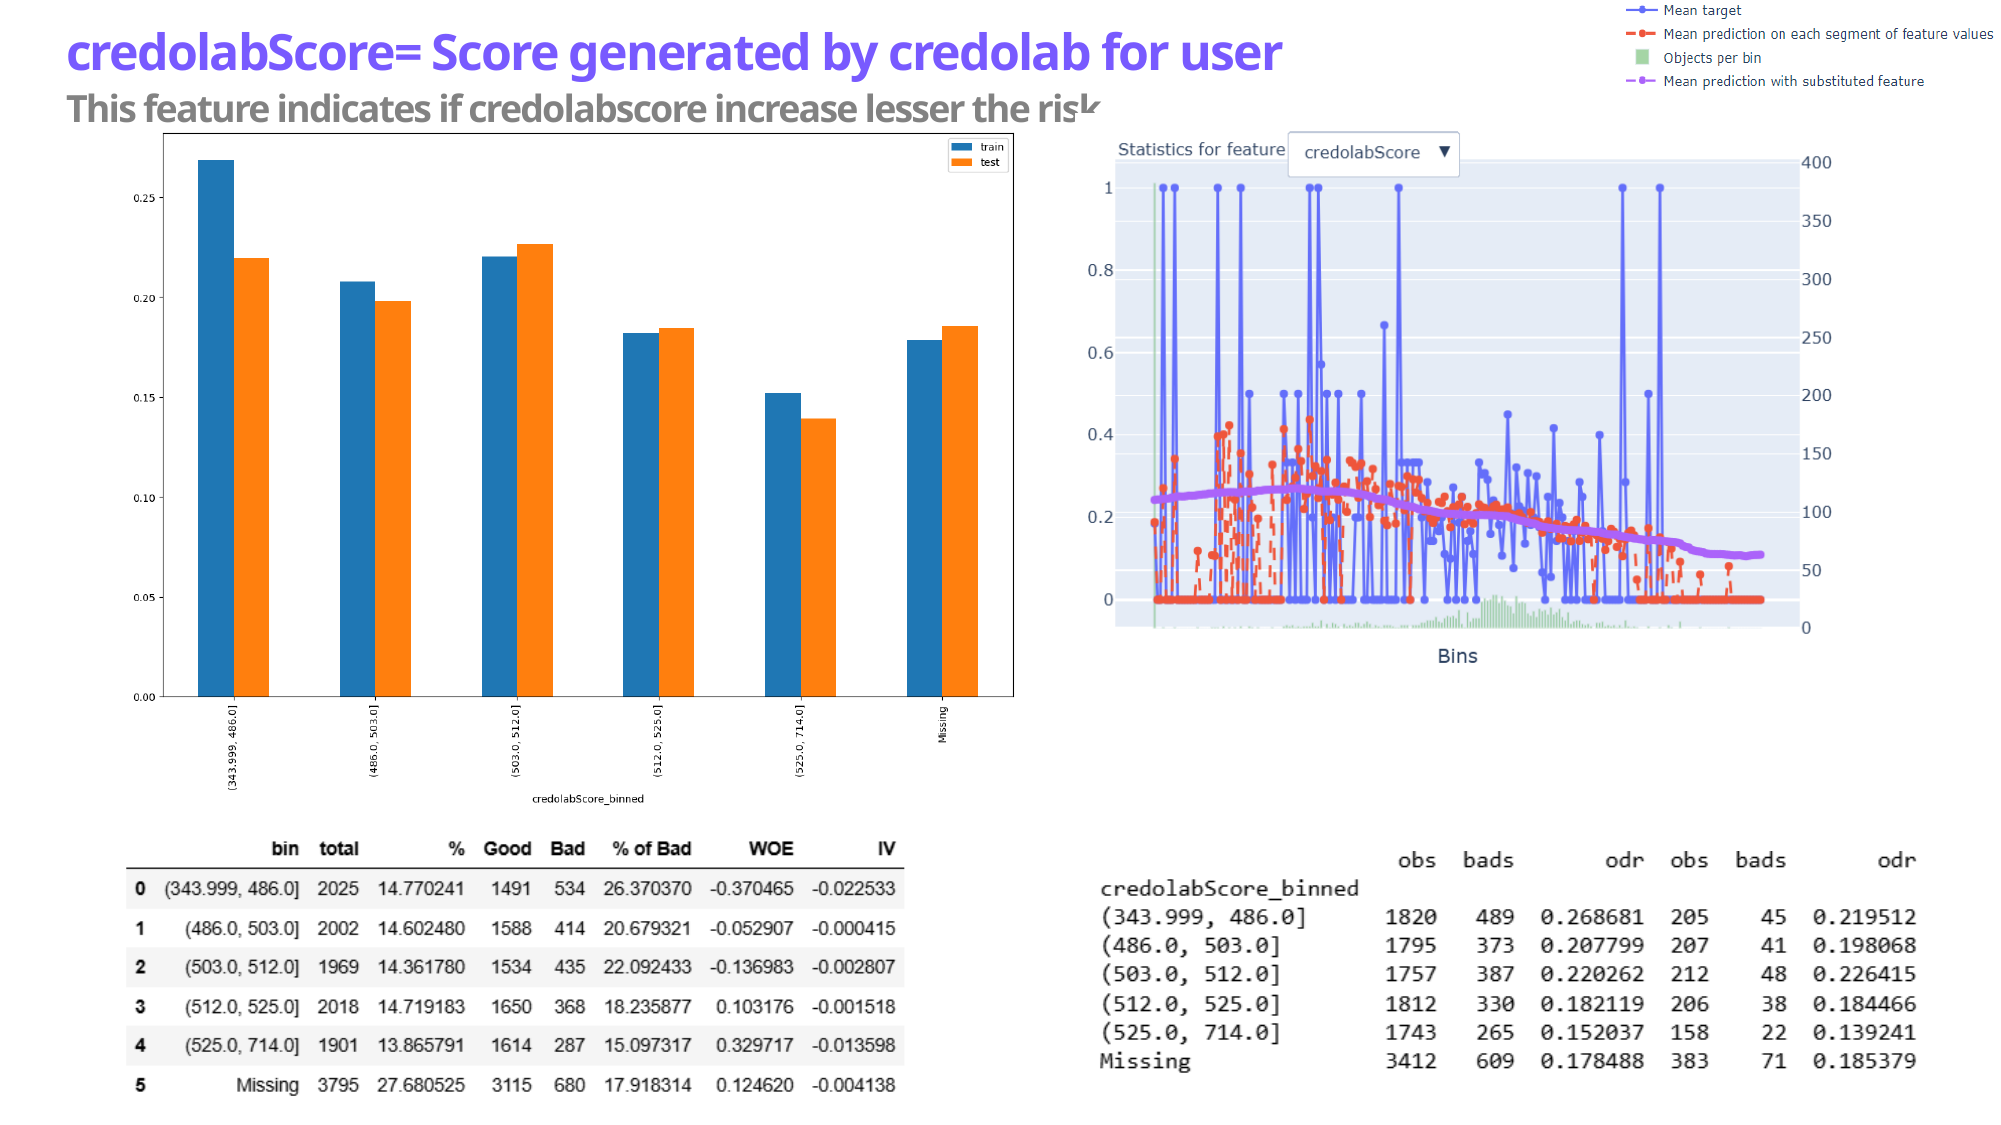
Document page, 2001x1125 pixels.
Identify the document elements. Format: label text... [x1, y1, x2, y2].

picture [1075, 113, 1838, 681]
picture [1626, 0, 2000, 96]
picture [125, 832, 925, 1107]
text_box credolabScore= Score generated by credolab for user This feature indicates if credolabscore increase lesser the risk [65, 0, 1939, 139]
picture [1093, 851, 1961, 1091]
picture [125, 126, 1020, 811]
